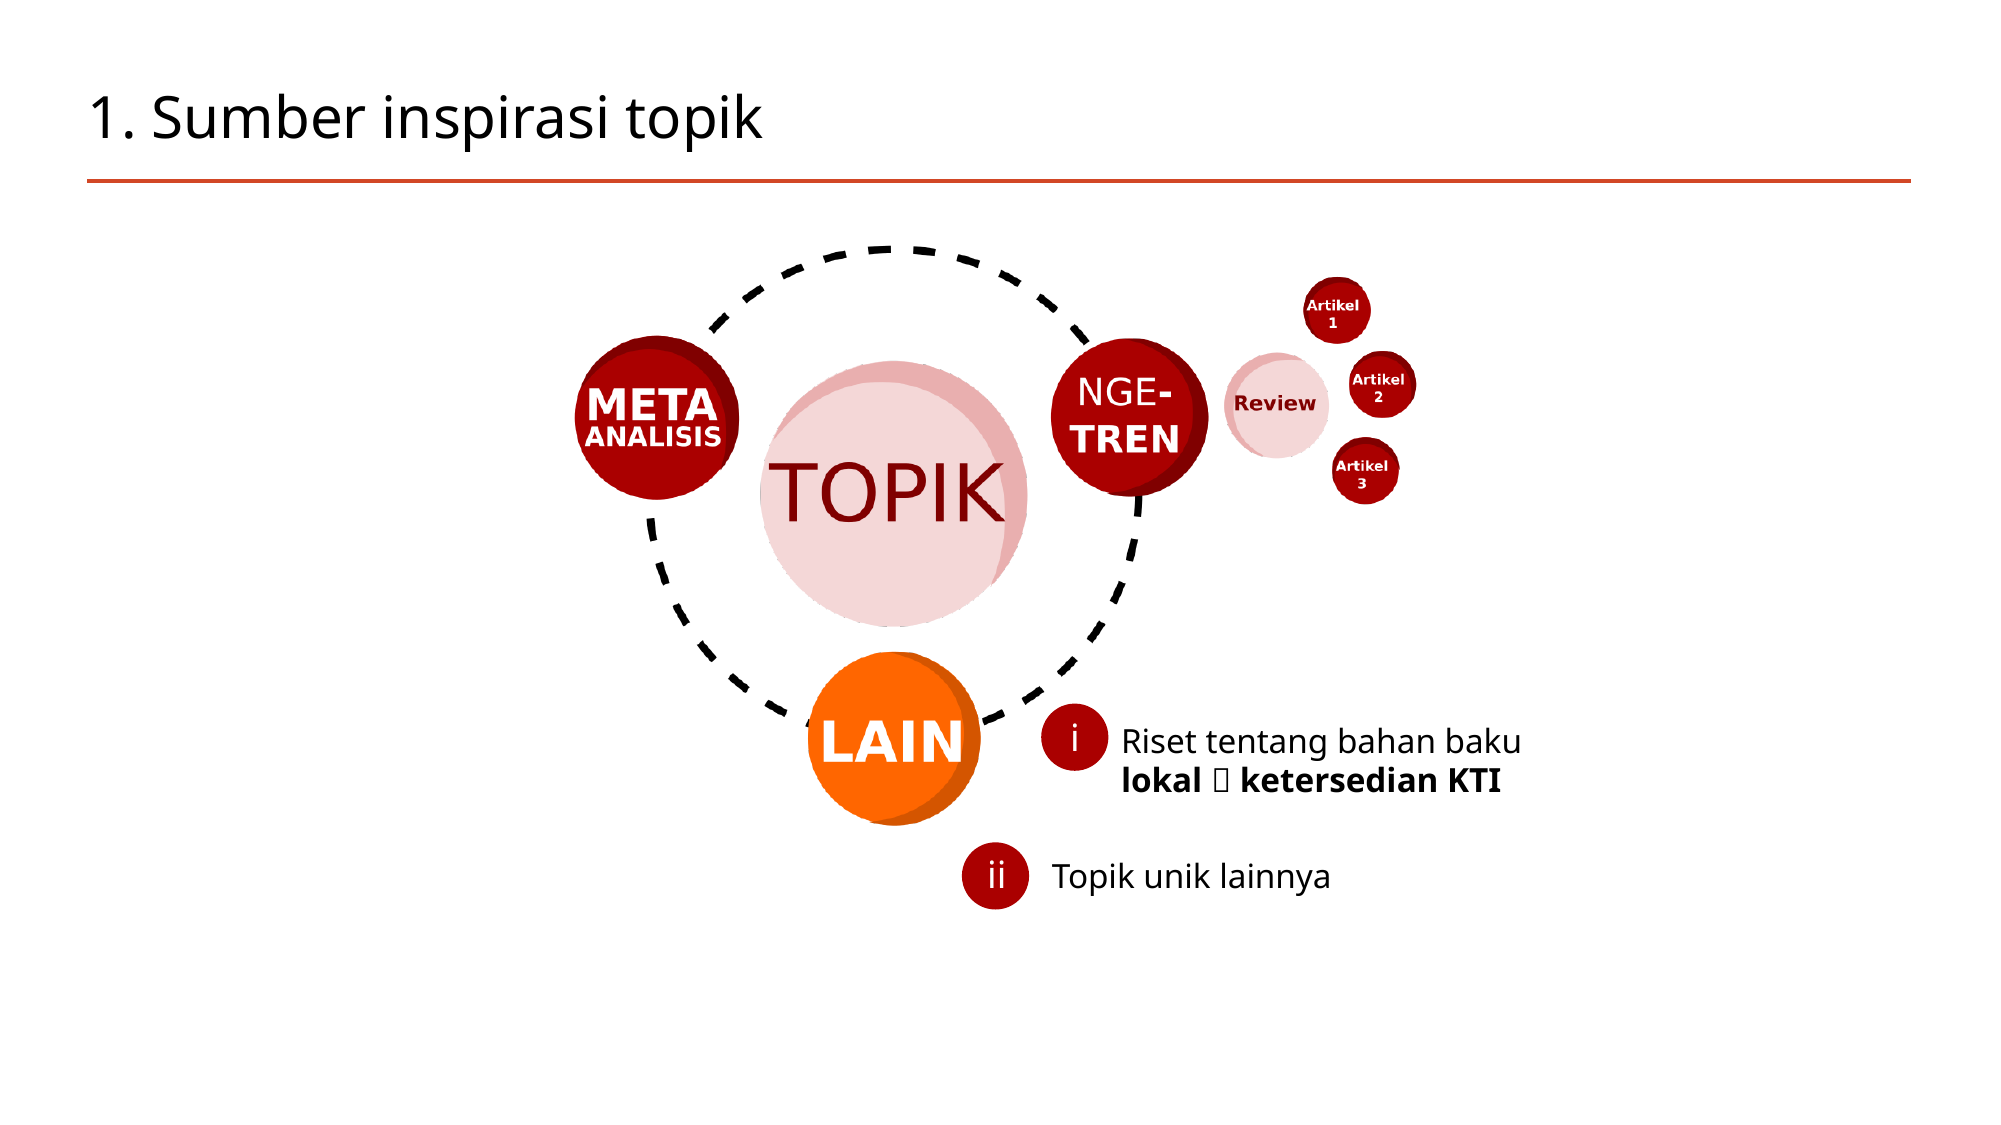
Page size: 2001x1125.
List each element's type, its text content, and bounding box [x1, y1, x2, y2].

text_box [956, 842, 1535, 910]
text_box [1029, 703, 1582, 809]
picture [568, 224, 1432, 842]
title 1. Sumber inspirasi topik [72, 67, 1574, 173]
